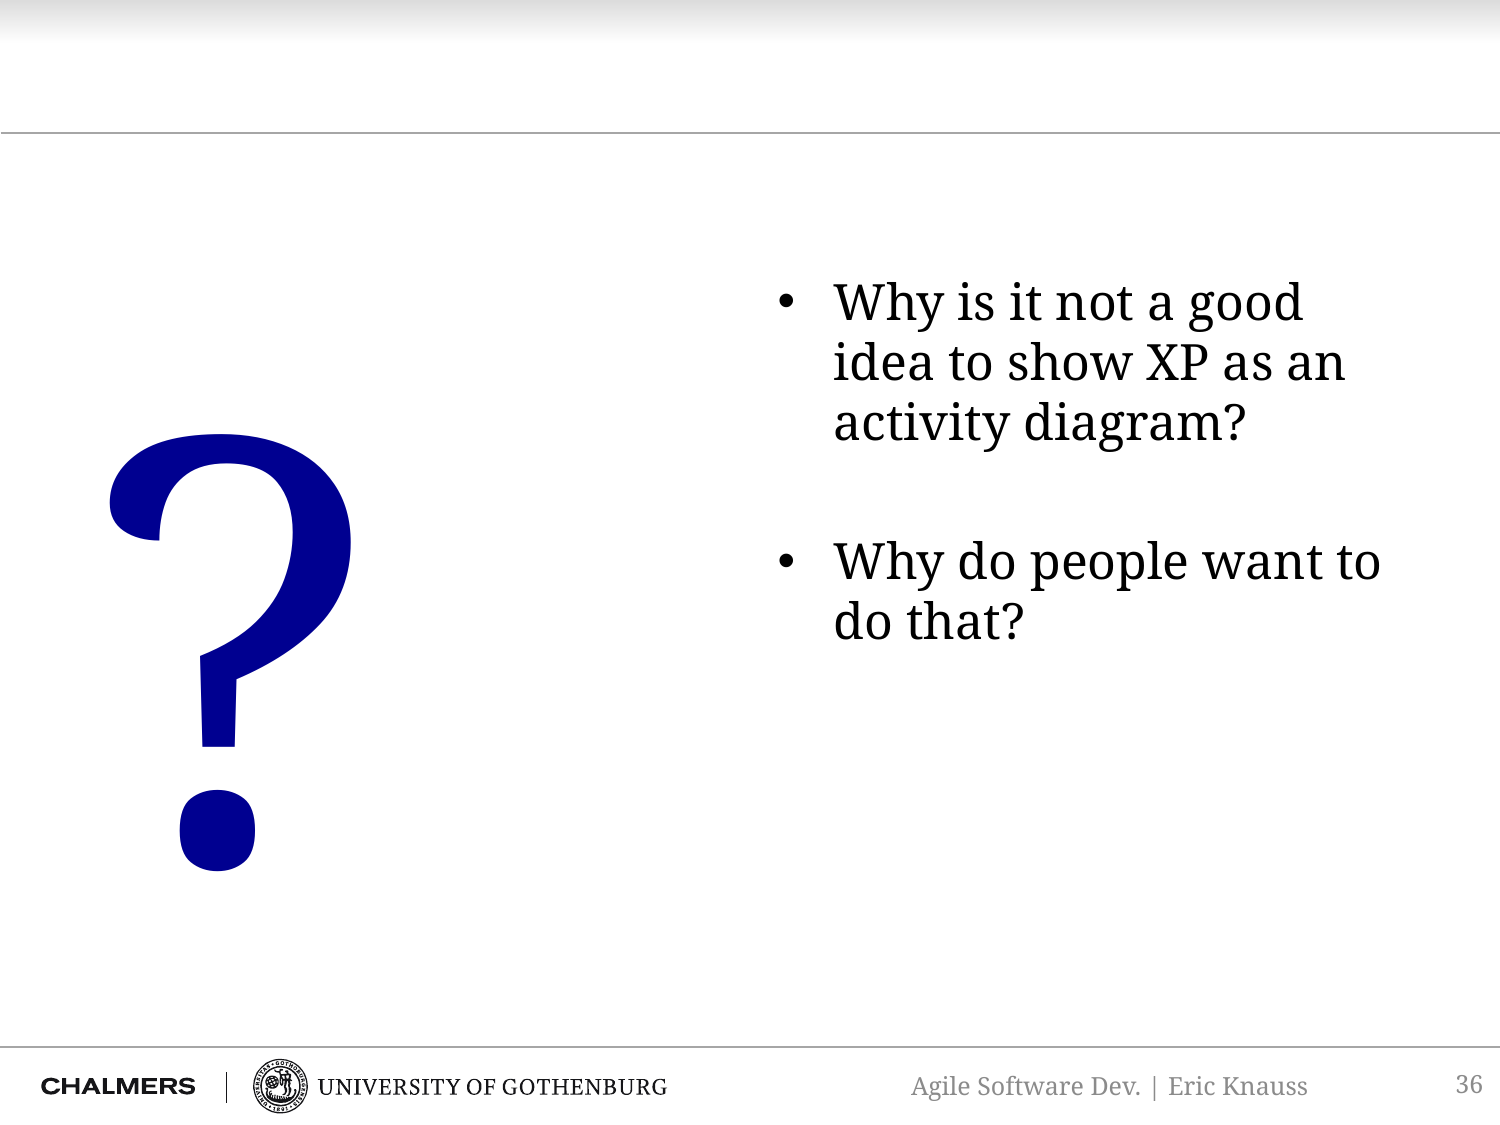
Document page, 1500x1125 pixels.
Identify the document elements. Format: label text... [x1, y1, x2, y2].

footer Agile Software Dev. | Eric Knauss [872, 1055, 1348, 1116]
list Why is it not a good idea to show XP as an activity diagram? Why do people want to do that? [762, 262, 1425, 1005]
list ? [75, 262, 738, 1005]
slide_number 36 [1360, 1055, 1499, 1116]
